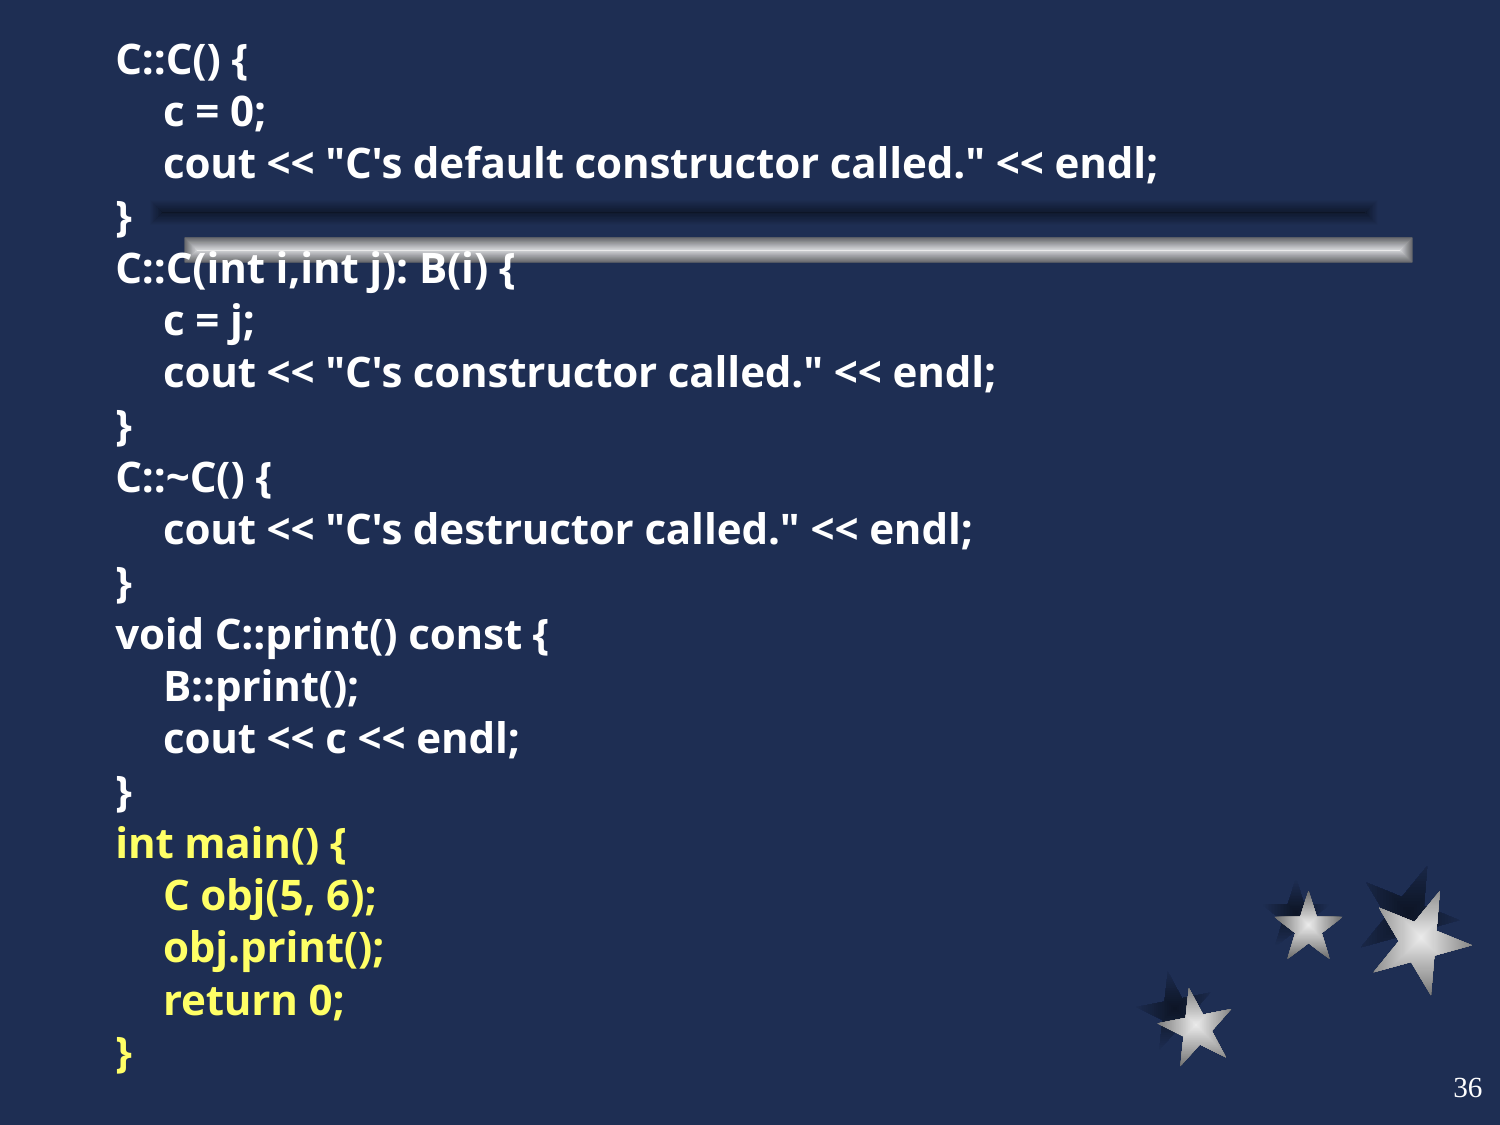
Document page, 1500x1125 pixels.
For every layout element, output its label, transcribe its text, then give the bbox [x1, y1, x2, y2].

list C::C() { c = 0; cout << "C's default constructor called." << endl; } C::C(int i,int j): B(i) { c = j; cout << "C's constructor called." << endl; } C::~C() { cout << "C's destructor called." << endl; } void C::print() const { B::print(); cout << c << endl; } int main() { C obj(5, 6); obj.print(); return 0; } [100, 24, 1500, 1088]
text_box [1397, 1060, 1498, 1111]
